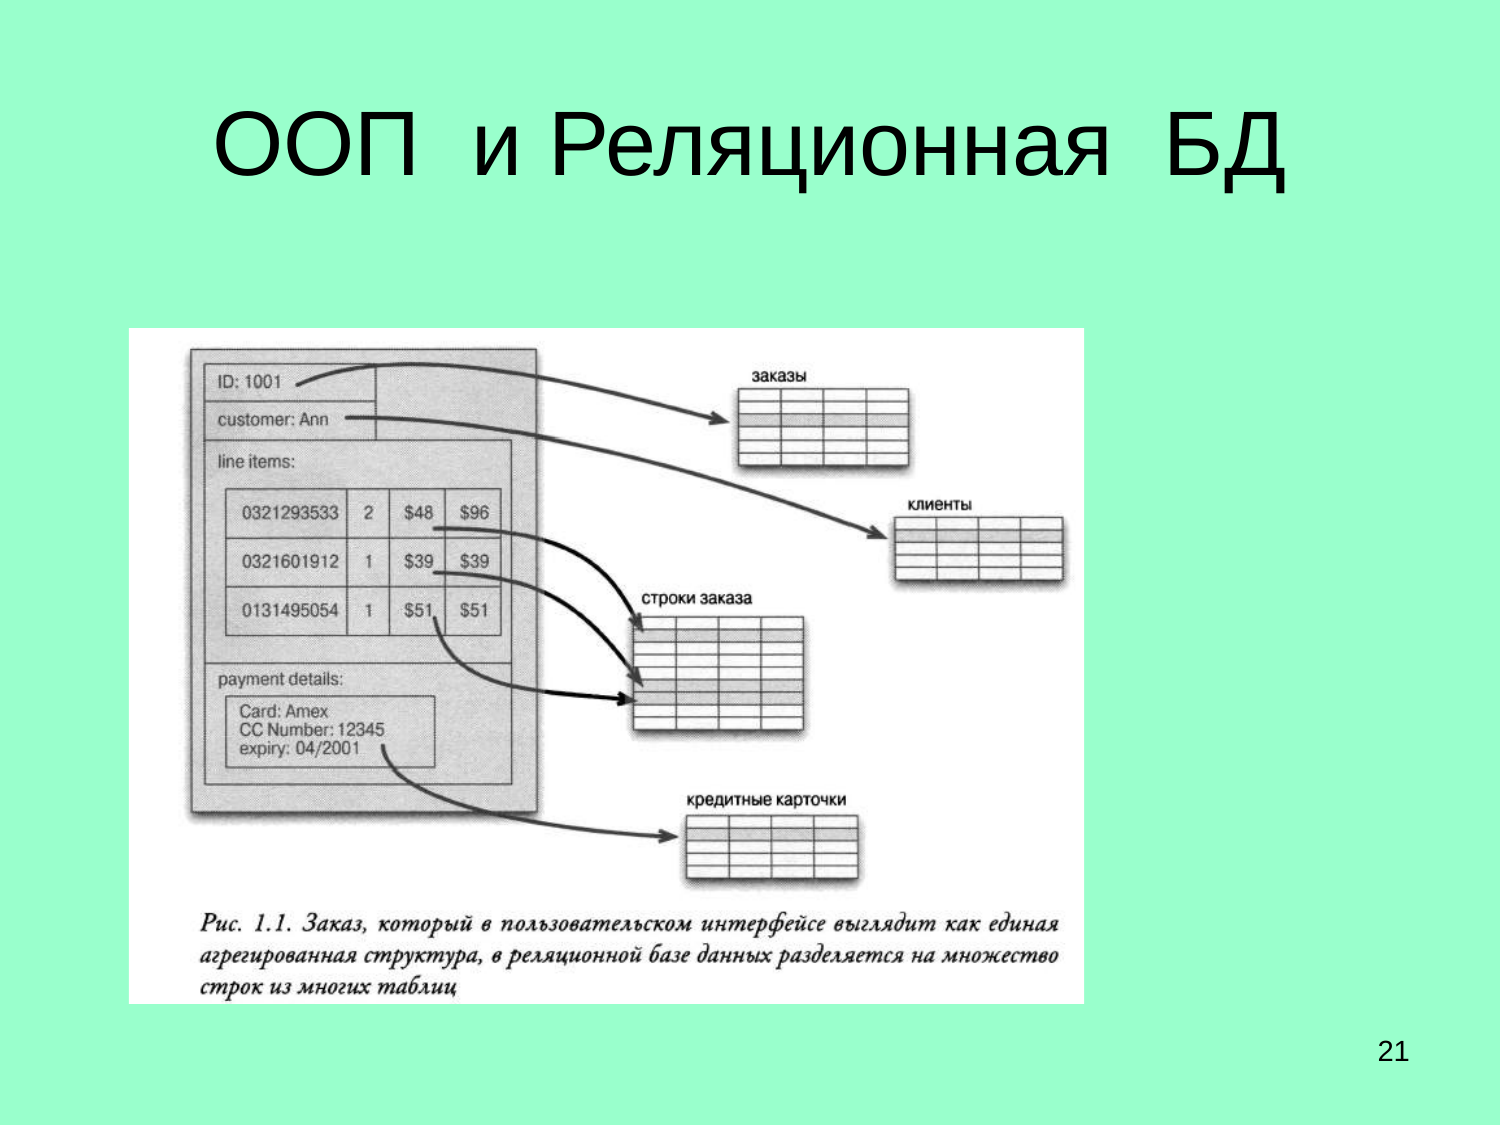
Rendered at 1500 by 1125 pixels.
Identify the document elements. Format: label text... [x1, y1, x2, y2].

slide_number 21 [1074, 1024, 1426, 1103]
picture [128, 327, 1085, 1004]
title ООП и Реляционная БД [74, 44, 1426, 233]
